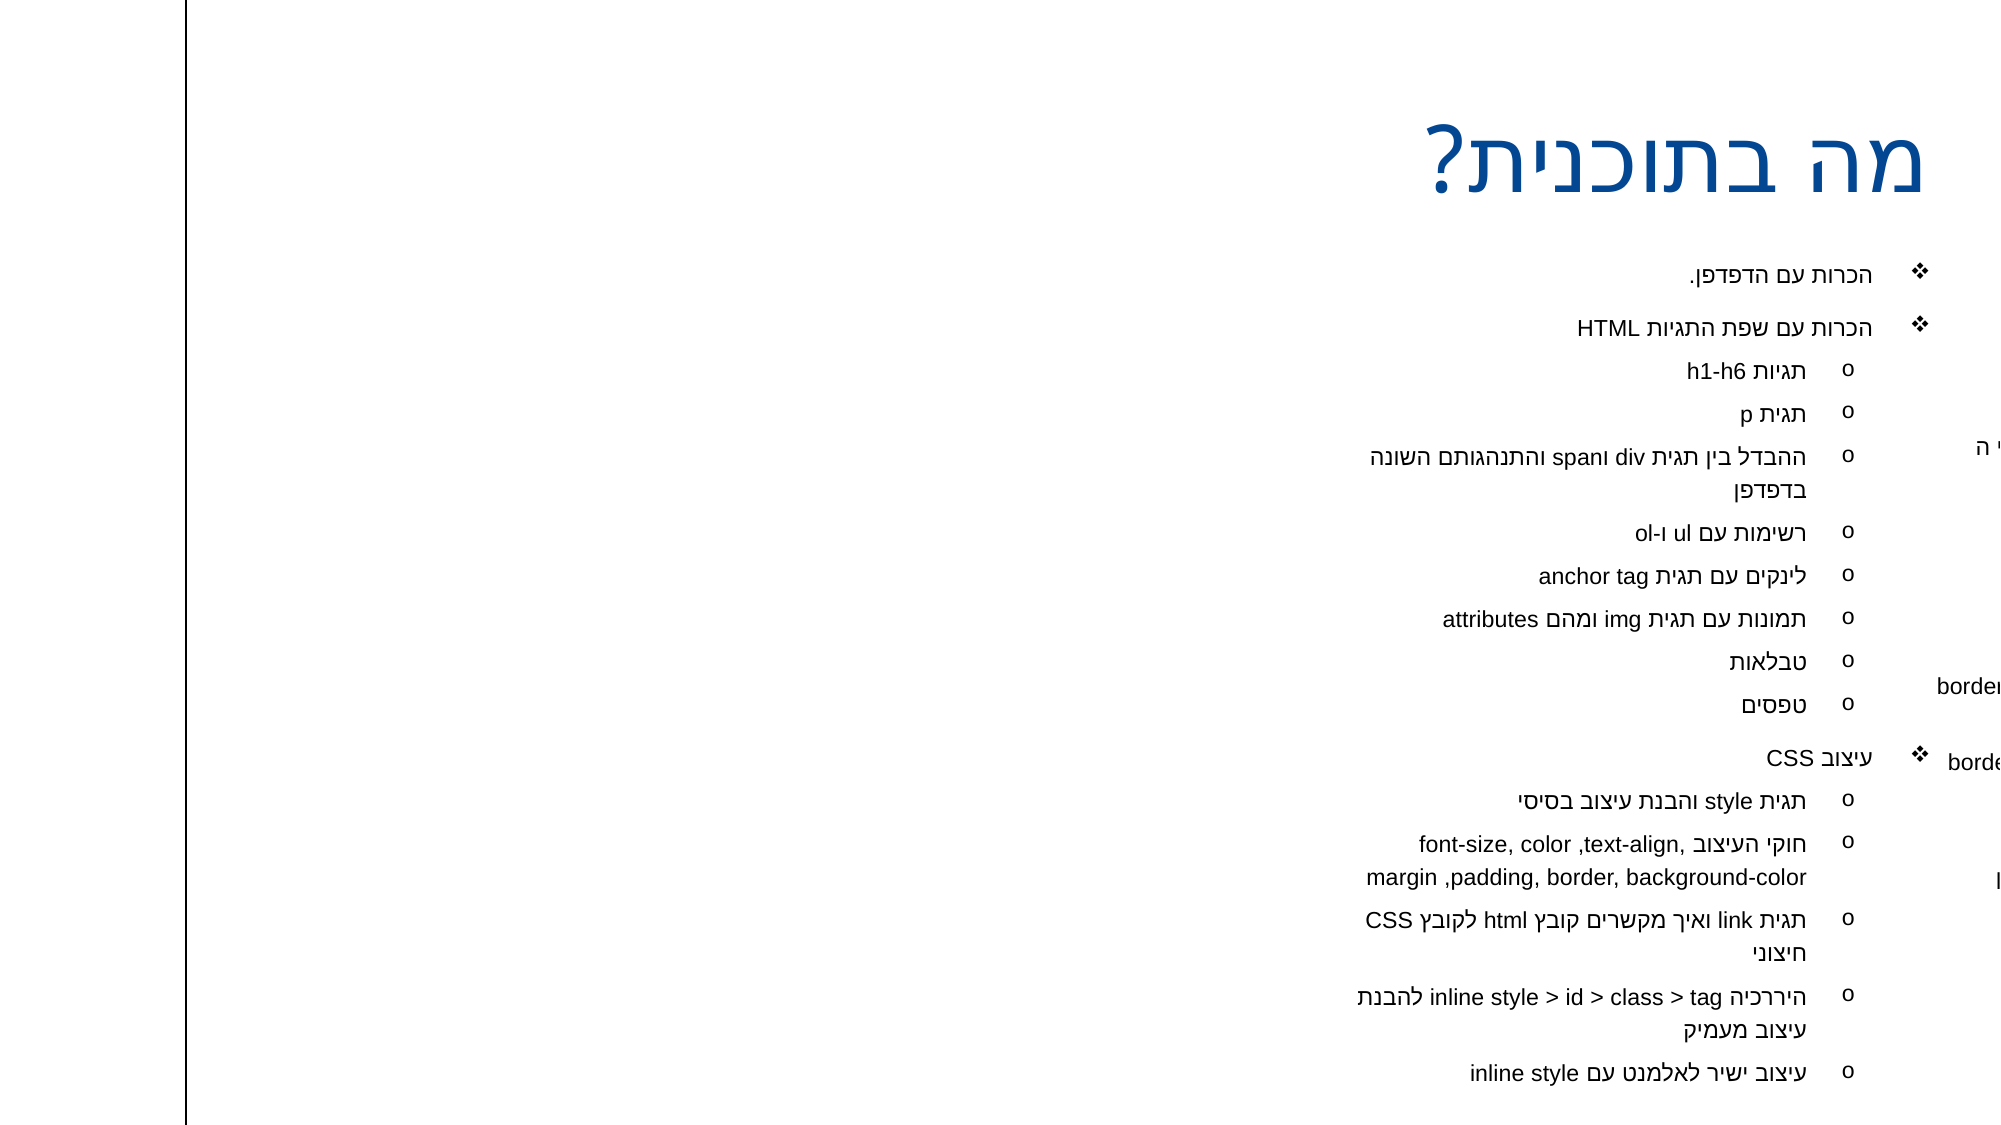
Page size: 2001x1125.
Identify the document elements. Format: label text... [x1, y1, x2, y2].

list הכרות עם הדפדפן. הכרות עם שפת התגיות HTML תגיות h1-h6 תגית p ההבדל בין תגית div וspan והתנהגותם השונה בדפדפן רשימות עם ul ו-ol לינקים עם תגית anchor tag תמונות עם תגית img ומהם attributes טבלאות טפסים עיצוב CSS תגית style והבנת עיצוב בסיסי חוקי העיצוב font-size, color ,text-align, margin ,padding, border, background-color תגית link ואיך מקשרים קובץ html לקובץ CSS חיצוני היררכיה inline style > id > class > tag להבנת עיצוב מעמיק עיצוב ישיר לאלמנט עם inline style עיצוב עם id עיצוב עם class עיצוב עם tag החלת עיצוב nested html elements. הבנת החלת החוקים העיצוביים לפי כללי ה CSS. מהו hover ואיך נשתמש בו חוקי העיצוב width, height ההבדל בין visibility ו display להסתרת אלמנטים בדף חוקי העיצוב border-radius, visibility, display, box-sizing הבנה איך גודל אלמנט מחושב על ידי border-box עיצוב layouts של דף מהו float ואיך הוא עוזר בסידור ה layout חוקי העיצוב float, clear שימוש רוחב באחוזים שימוש ב position ב CSS. חוקי העיצוב top, left, right, bottom מהו z-index ואיך הוא עוזר במיקום האלמנטים איך יוצרים navigation באתר סידור ה layout בעמוד html יסודות התכנות פעולות מתמטיות ויסודות: הגדרת מספר משתנים מסוג מספר פעולות חשבון חיבור חיסור כפל וחילוק שימוש בפעולת ההדפסה מחרוזות תנאים ומשתנים בוליאניים: הבנת תנאי if שימוש בתנאי פשוט פעולת המודולו שימוש ב parseInt לעיגול תוצאת מספר לולאות while לולאות for מערכים אובייקטים פונקציות [210, 247, 1930, 1105]
title מה בתוכנית? [266, 55, 1930, 221]
